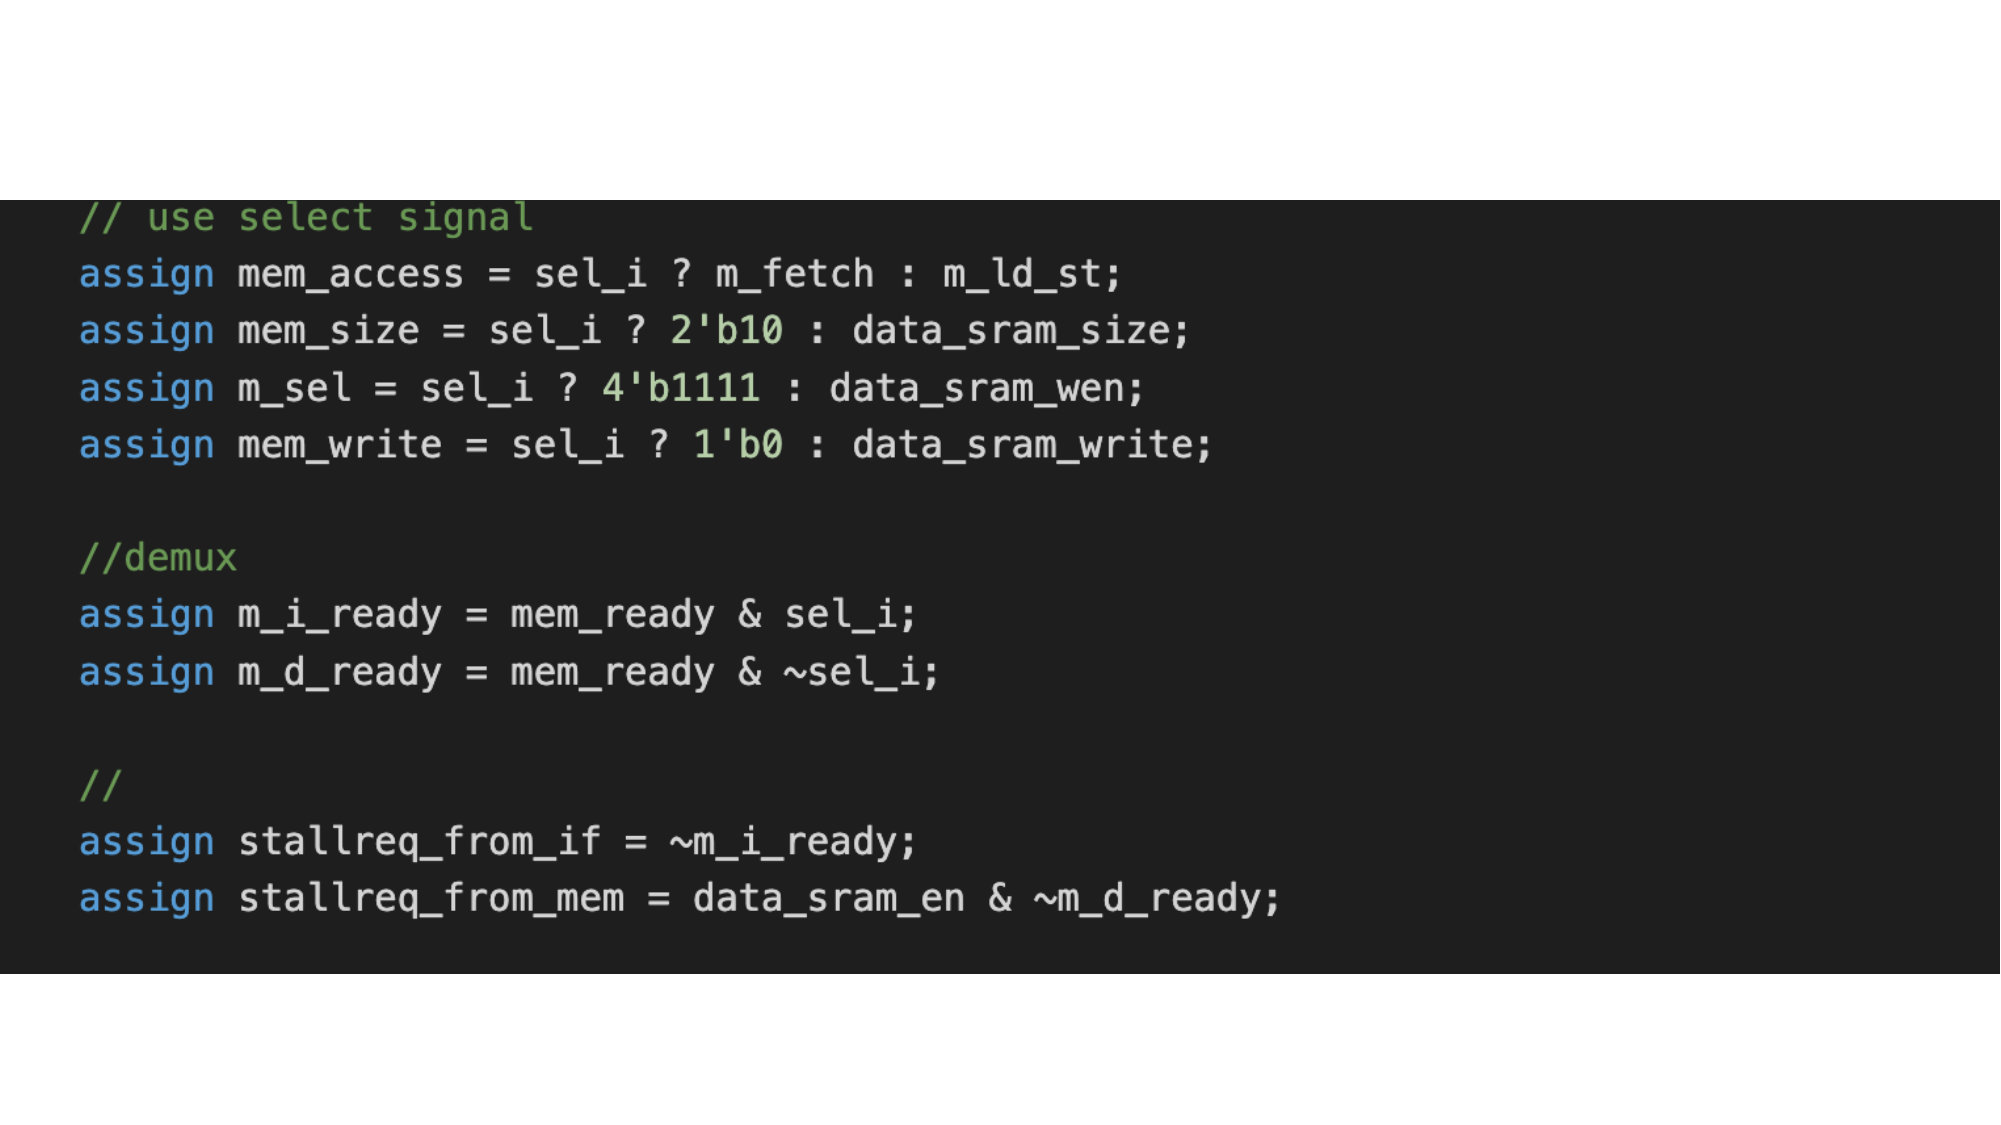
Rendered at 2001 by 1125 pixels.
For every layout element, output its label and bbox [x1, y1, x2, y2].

picture [0, 200, 2000, 974]
